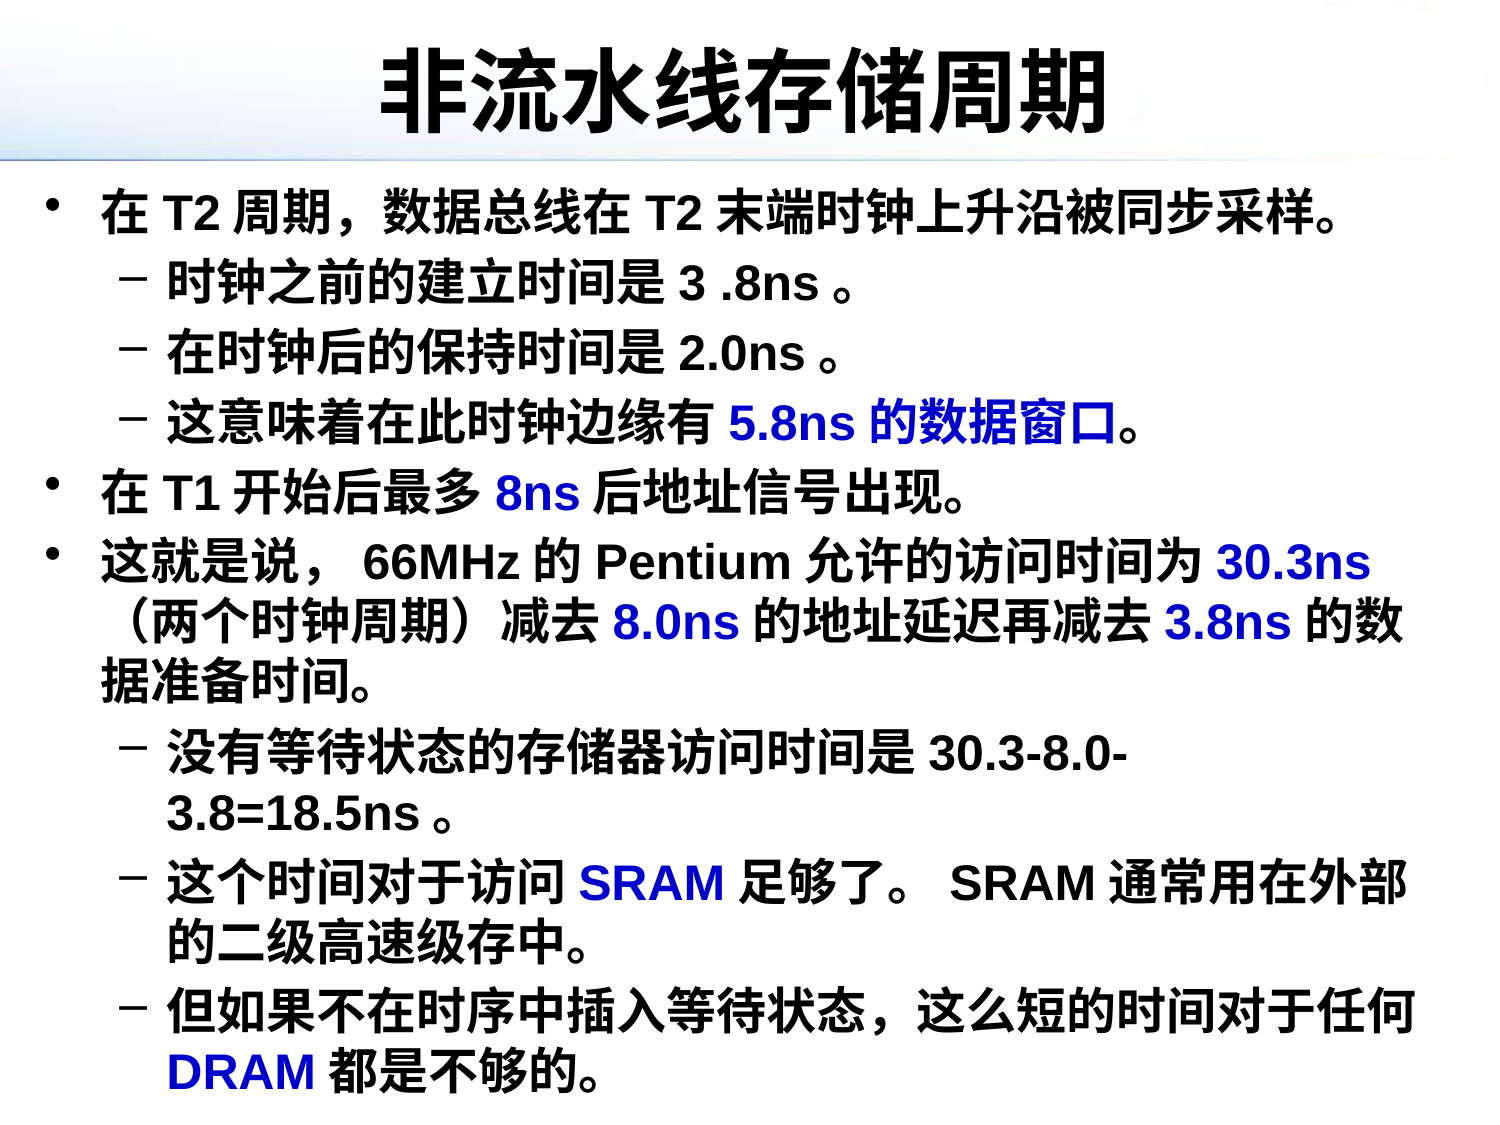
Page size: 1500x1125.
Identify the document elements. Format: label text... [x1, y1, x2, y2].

list 在T2周期，数据总线在T2末端时钟上升沿被同步采样。 时钟之前的建立时间是3 .8ns。 在时钟后的保持时间是2.0ns。 这意味着在此时钟边缘有5.8ns的数据窗口。 在T1开始后最多8ns后地址信号出现。 这就是说，66MHz的Pentium允许的访问时间为30.3ns（两个时钟周期）减去8.0ns的地址延迟再减去3.8ns的数据准备时间。 没有等待状态的存储器访问时间是30.3-8.0-3.8=18.5ns。 这个时间对于访问SRAM足够了。SRAM通常用在外部的二级高速级存中。 但如果不在时序中插入等待状态，这么短的时间对于任何DRAM都是不够的。 [29, 172, 1459, 1071]
picture [0, 0, 1500, 161]
title 非流水线存储周期 [29, 31, 1459, 147]
